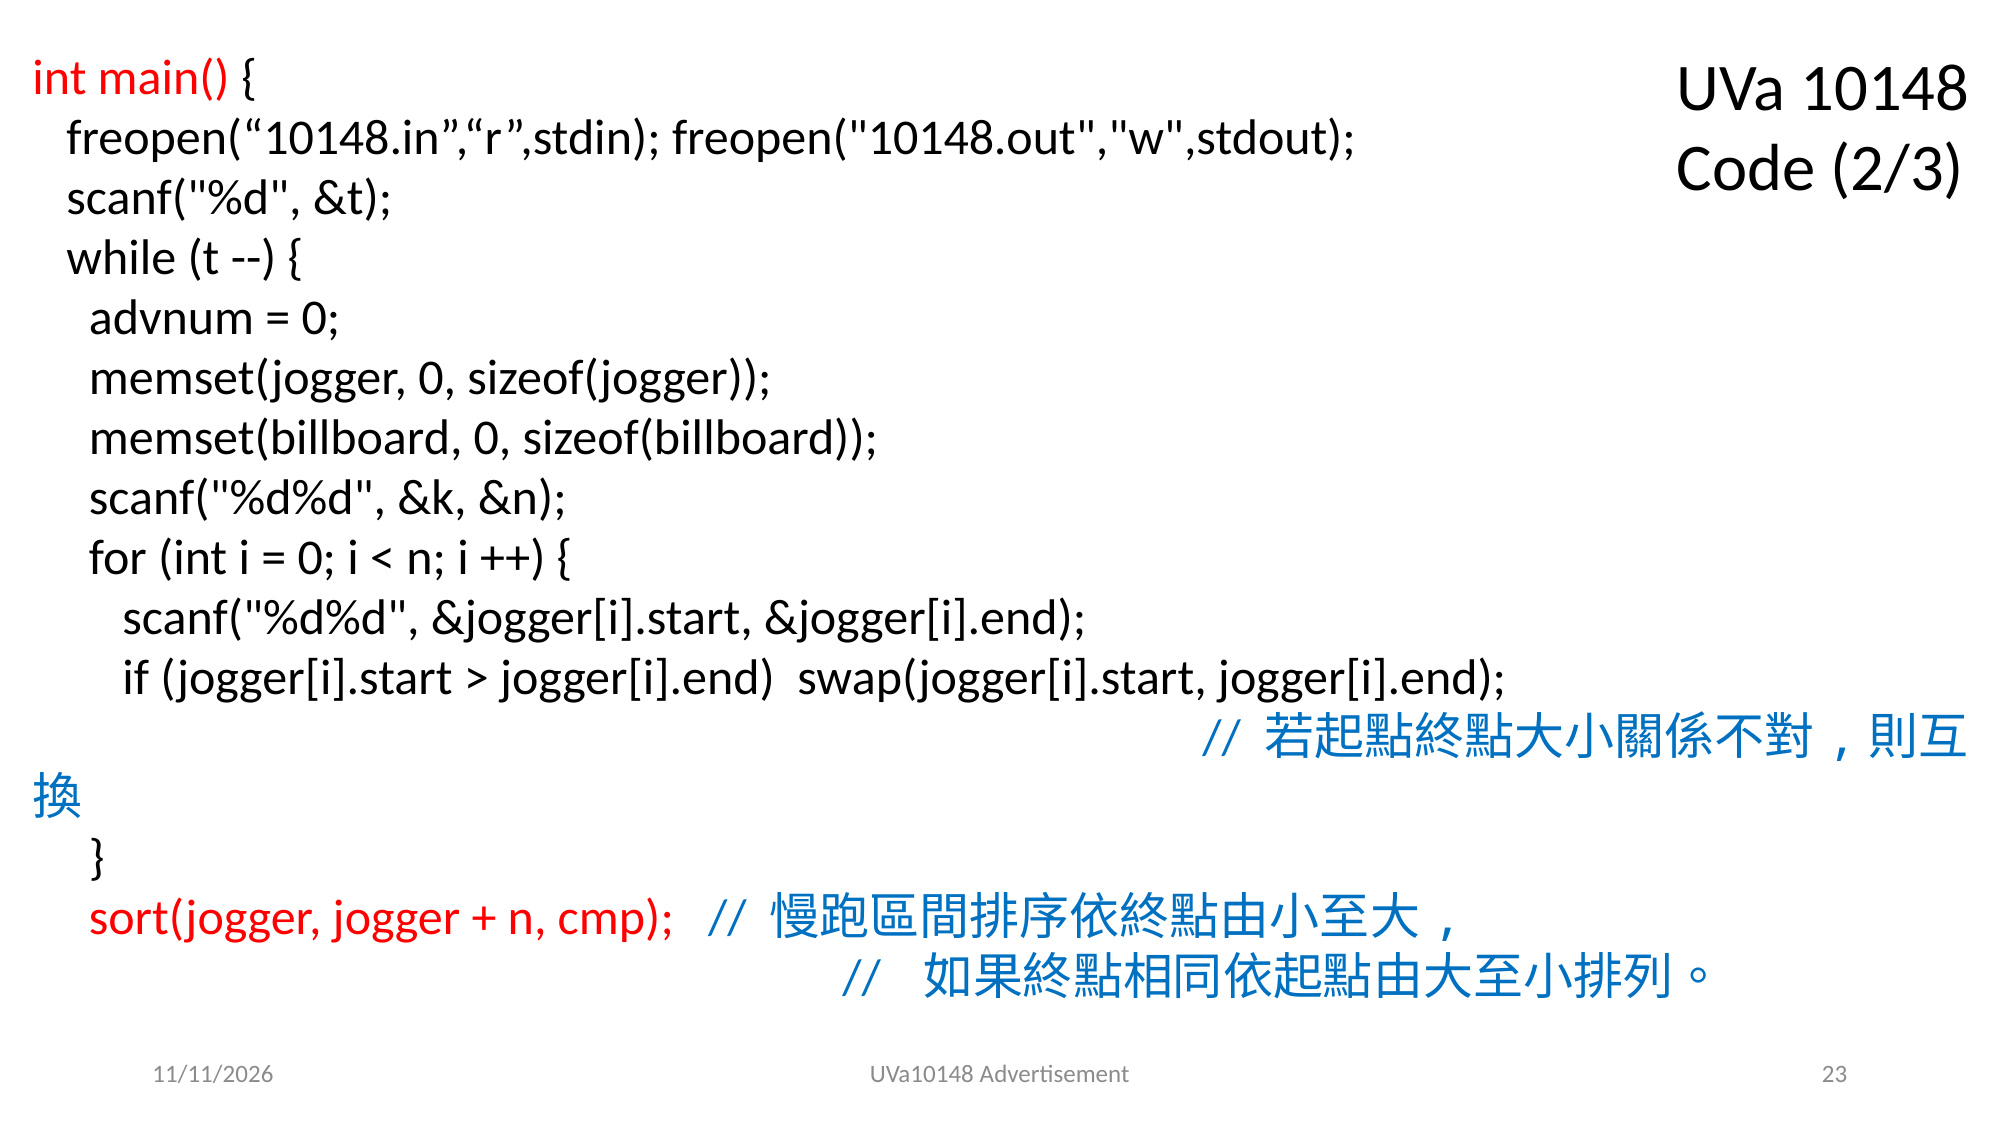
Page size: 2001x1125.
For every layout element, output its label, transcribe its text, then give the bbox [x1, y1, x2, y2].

text_box int main() { freopen(“10148.in”,“r”,stdin); freopen("10148.out","w",stdout); scanf("%d", &t); while (t --) { advnum = 0; memset(jogger, 0, sizeof(jogger)); memset(billboard, 0, sizeof(billboard)); scanf("%d%d", &k, &n); for (int i = 0; i < n; i ++) { scanf("%d%d", &jogger[i].start, &jogger[i].end); if (jogger[i].start > jogger[i].end) swap(jogger[i].start, jogger[i].end); // 若起點終點大小關係不對,則互換 } sort(jogger, jogger + n, cmp); // 慢跑區間排序依終點由小至大, // 如果終點相同依起點由大至小排列。 [17, 36, 2000, 1125]
text_box UVa 10148 Code (2/3) [1661, 36, 2000, 212]
